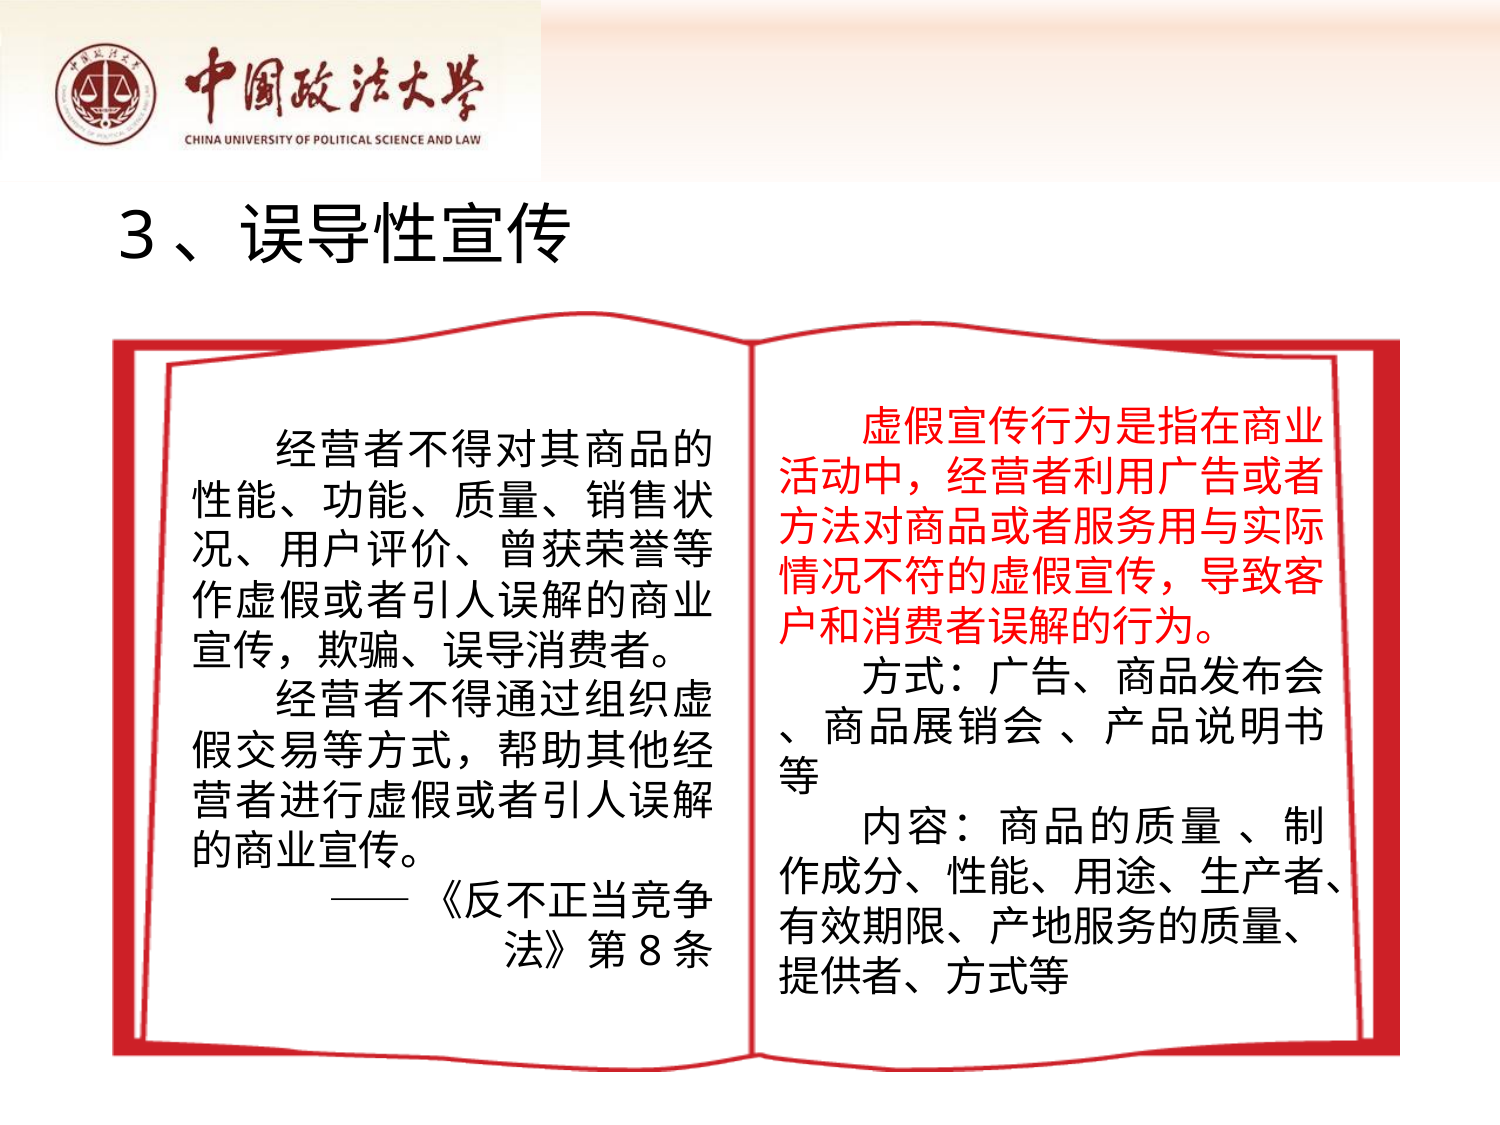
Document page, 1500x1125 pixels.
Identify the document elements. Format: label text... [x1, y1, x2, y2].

picture [0, 0, 1500, 182]
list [111, 311, 1400, 1072]
title 3、误导性宣传 [103, 187, 1397, 286]
